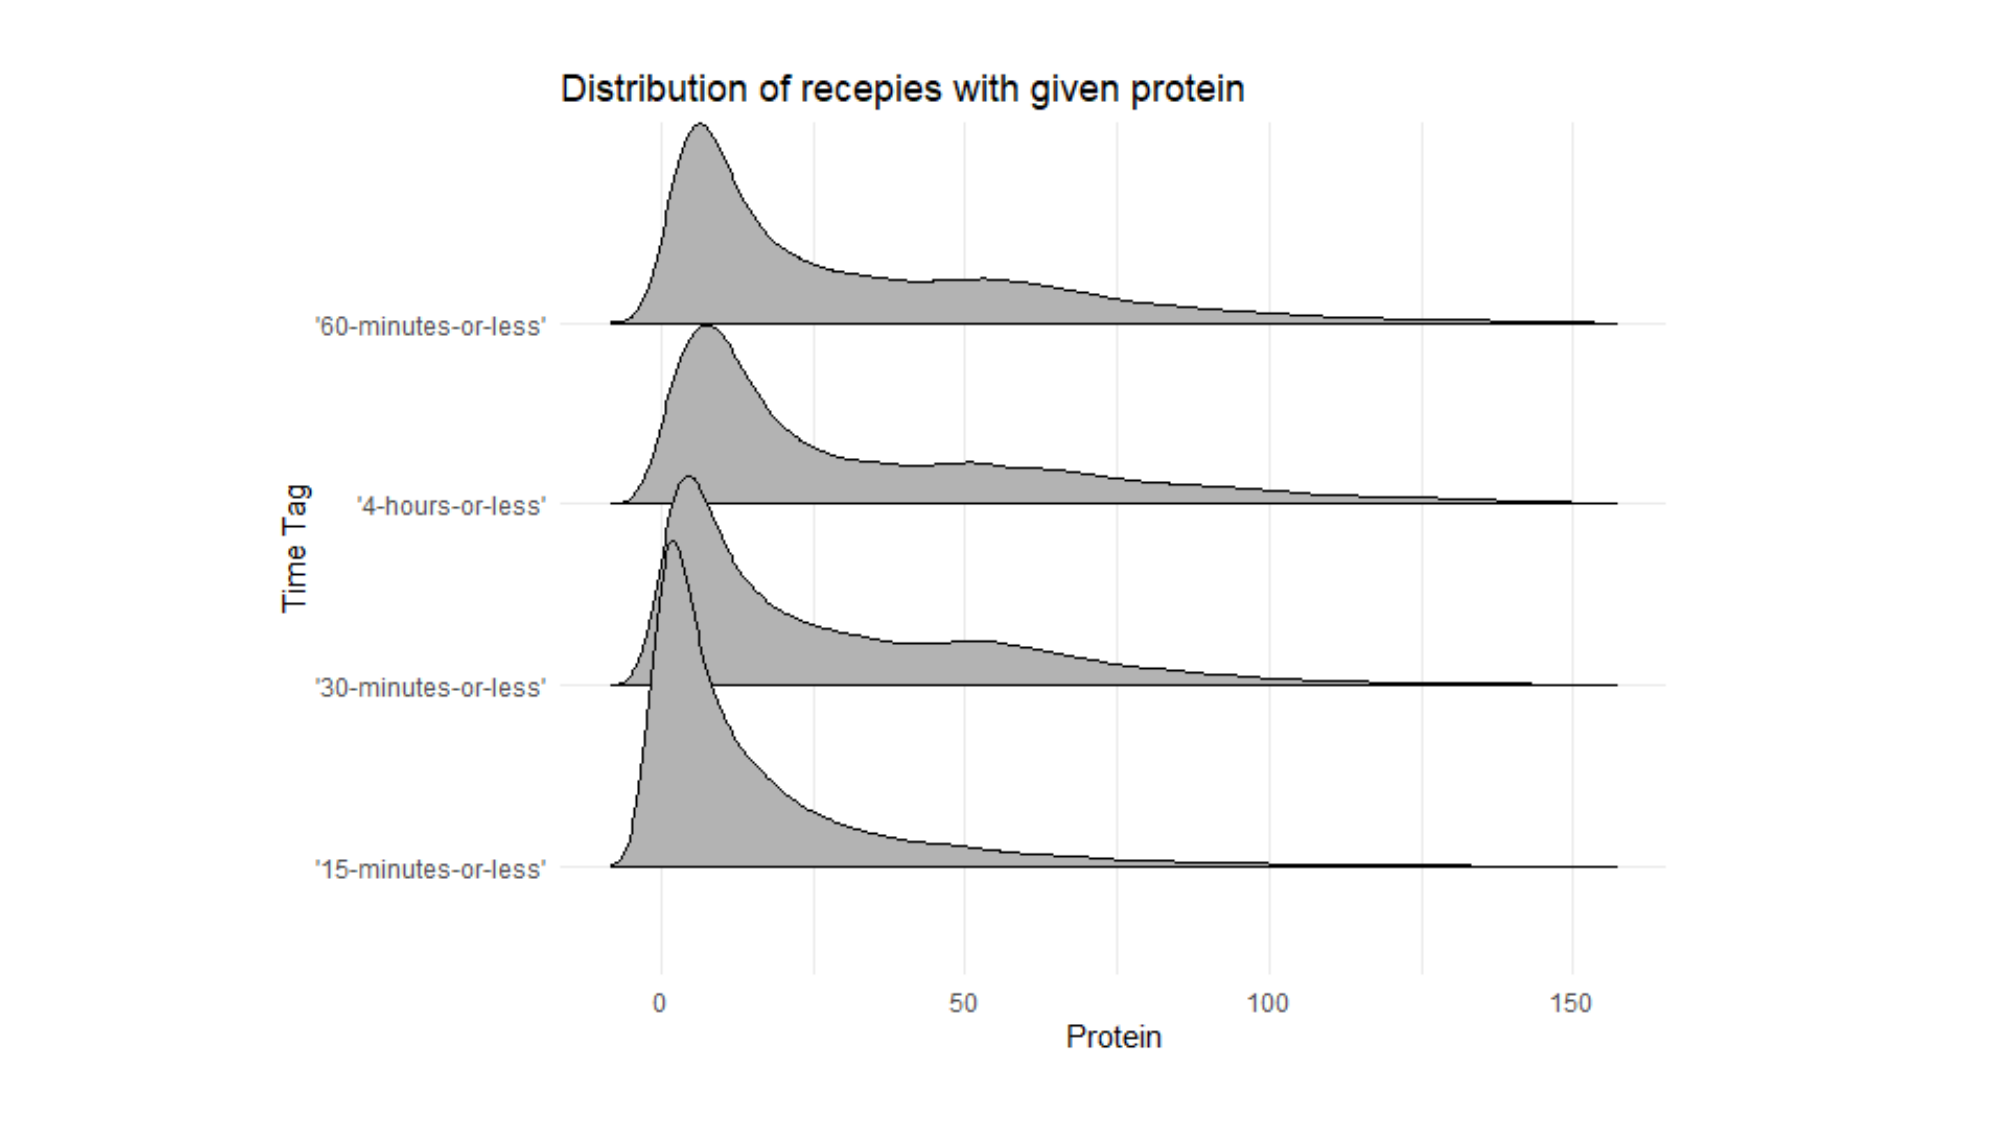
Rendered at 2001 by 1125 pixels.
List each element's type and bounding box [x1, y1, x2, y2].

list [264, 56, 1683, 1069]
